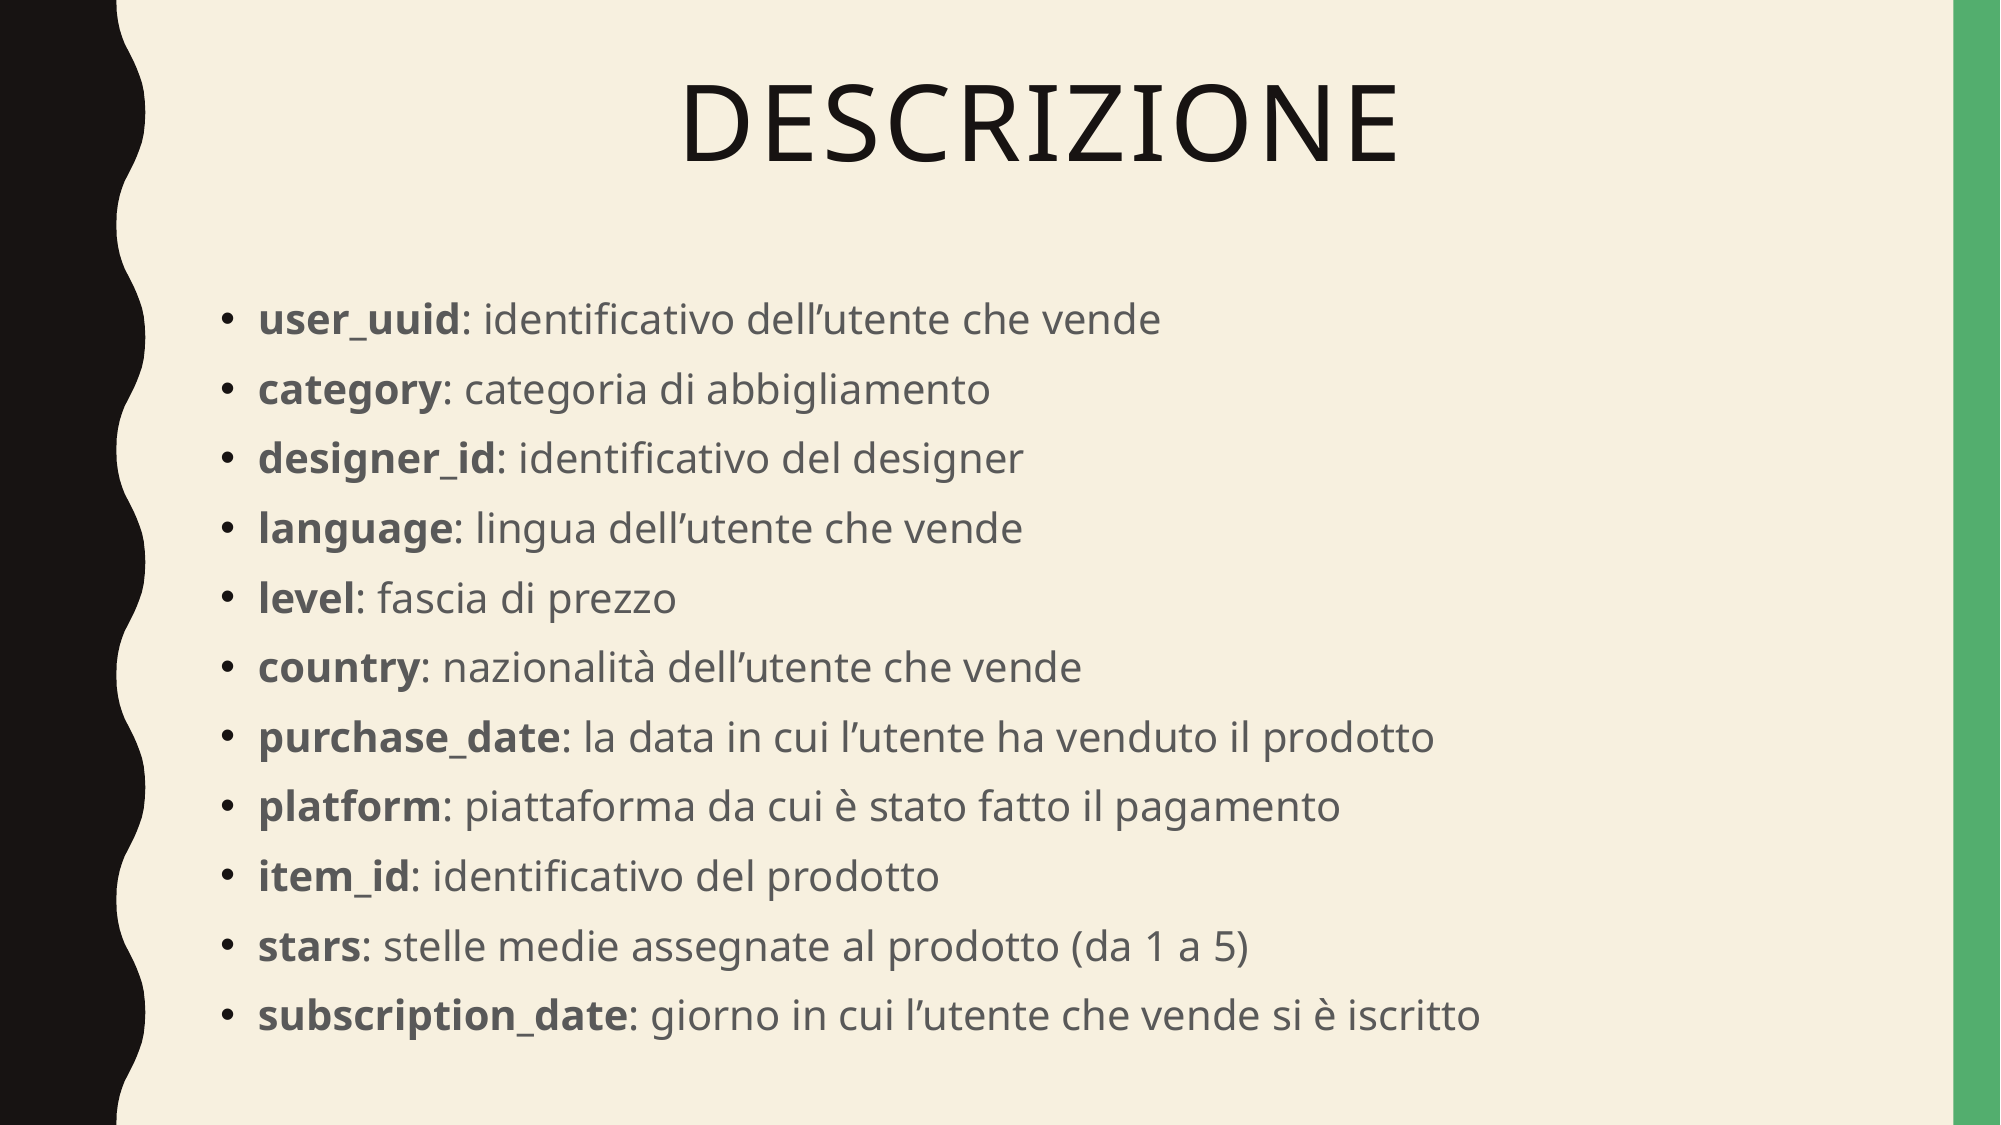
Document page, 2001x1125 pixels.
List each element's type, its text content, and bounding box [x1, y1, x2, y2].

title descrizione [205, 62, 1875, 280]
list user_uuid: identificativo dell’utente che vende category: categoria di abbigliamento designer_id: identificativo del designer language: lingua dell’utente che vende level: fascia di prezzo country: nazionalità dell’utente che vende purchase_date: la data in cui l’utente ha venduto il prodotto platform: piattaforma da cui è stato fatto il pagamento item_id: identificativo del prodotto stars: stelle medie assegnate al prodotto (da 1 a 5) subscription_date: giorno in cui l’utente che vende si è iscritto [205, 280, 1875, 871]
